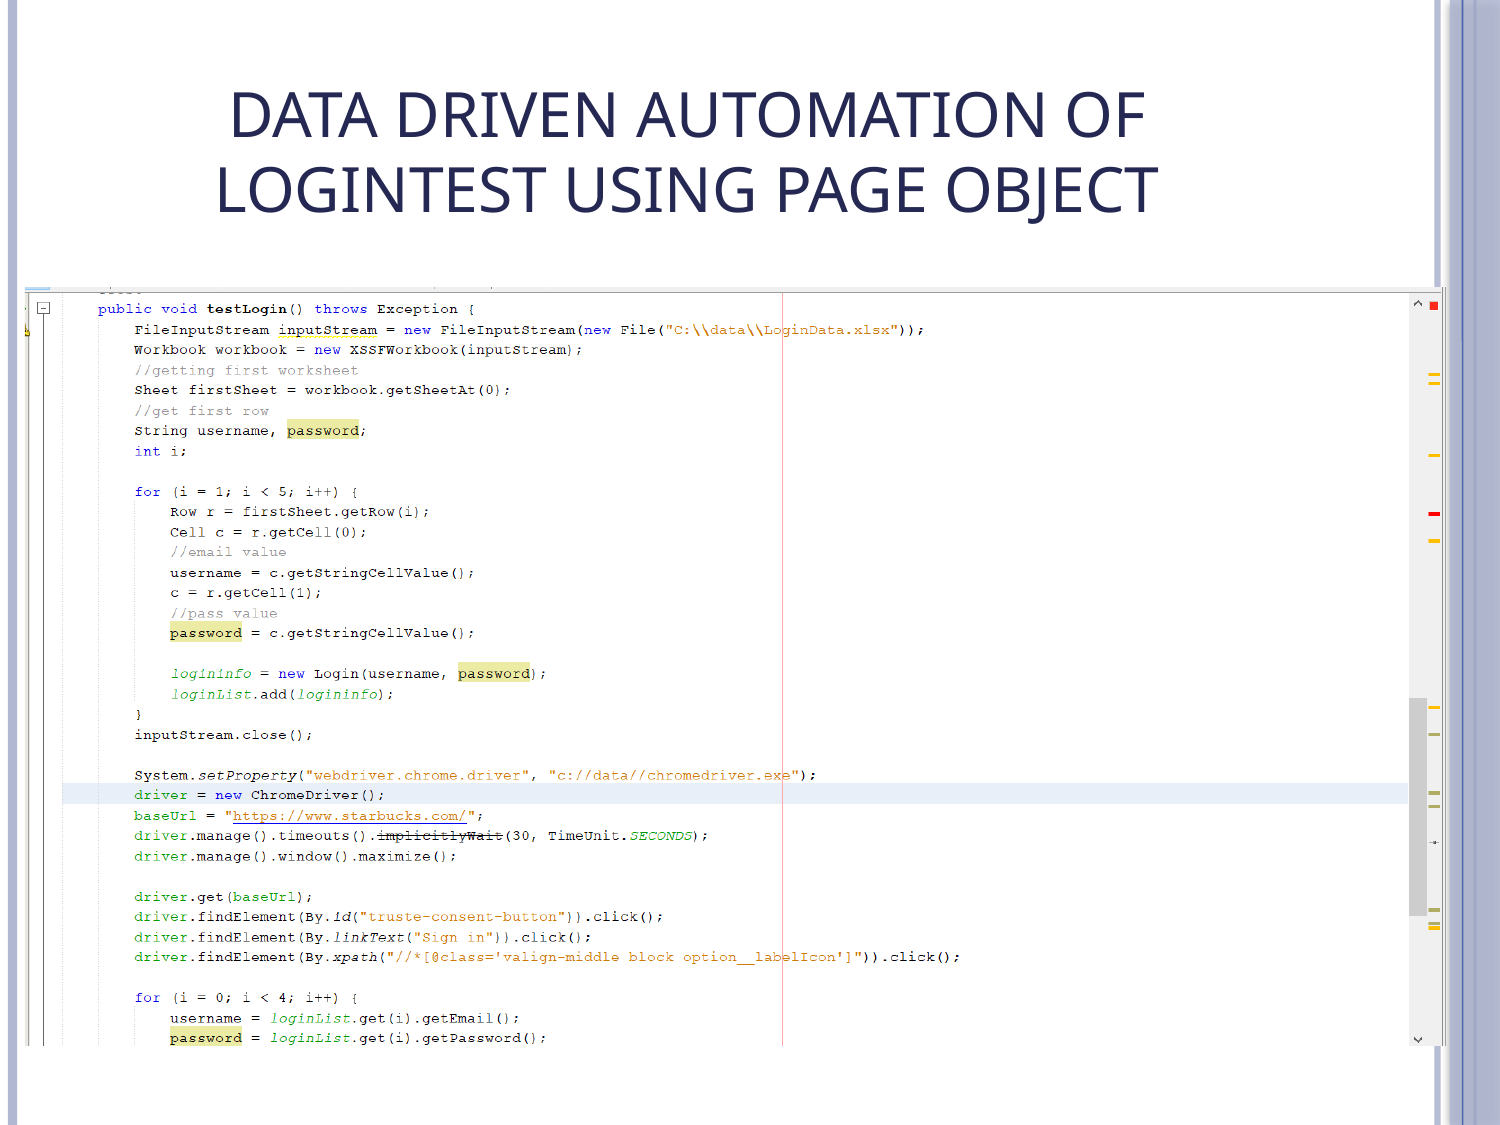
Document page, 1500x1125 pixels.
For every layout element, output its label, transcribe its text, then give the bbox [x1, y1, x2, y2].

title Data Driven Automation of LoginTest using Page Object [75, 45, 1300, 233]
picture [24, 286, 1447, 1047]
